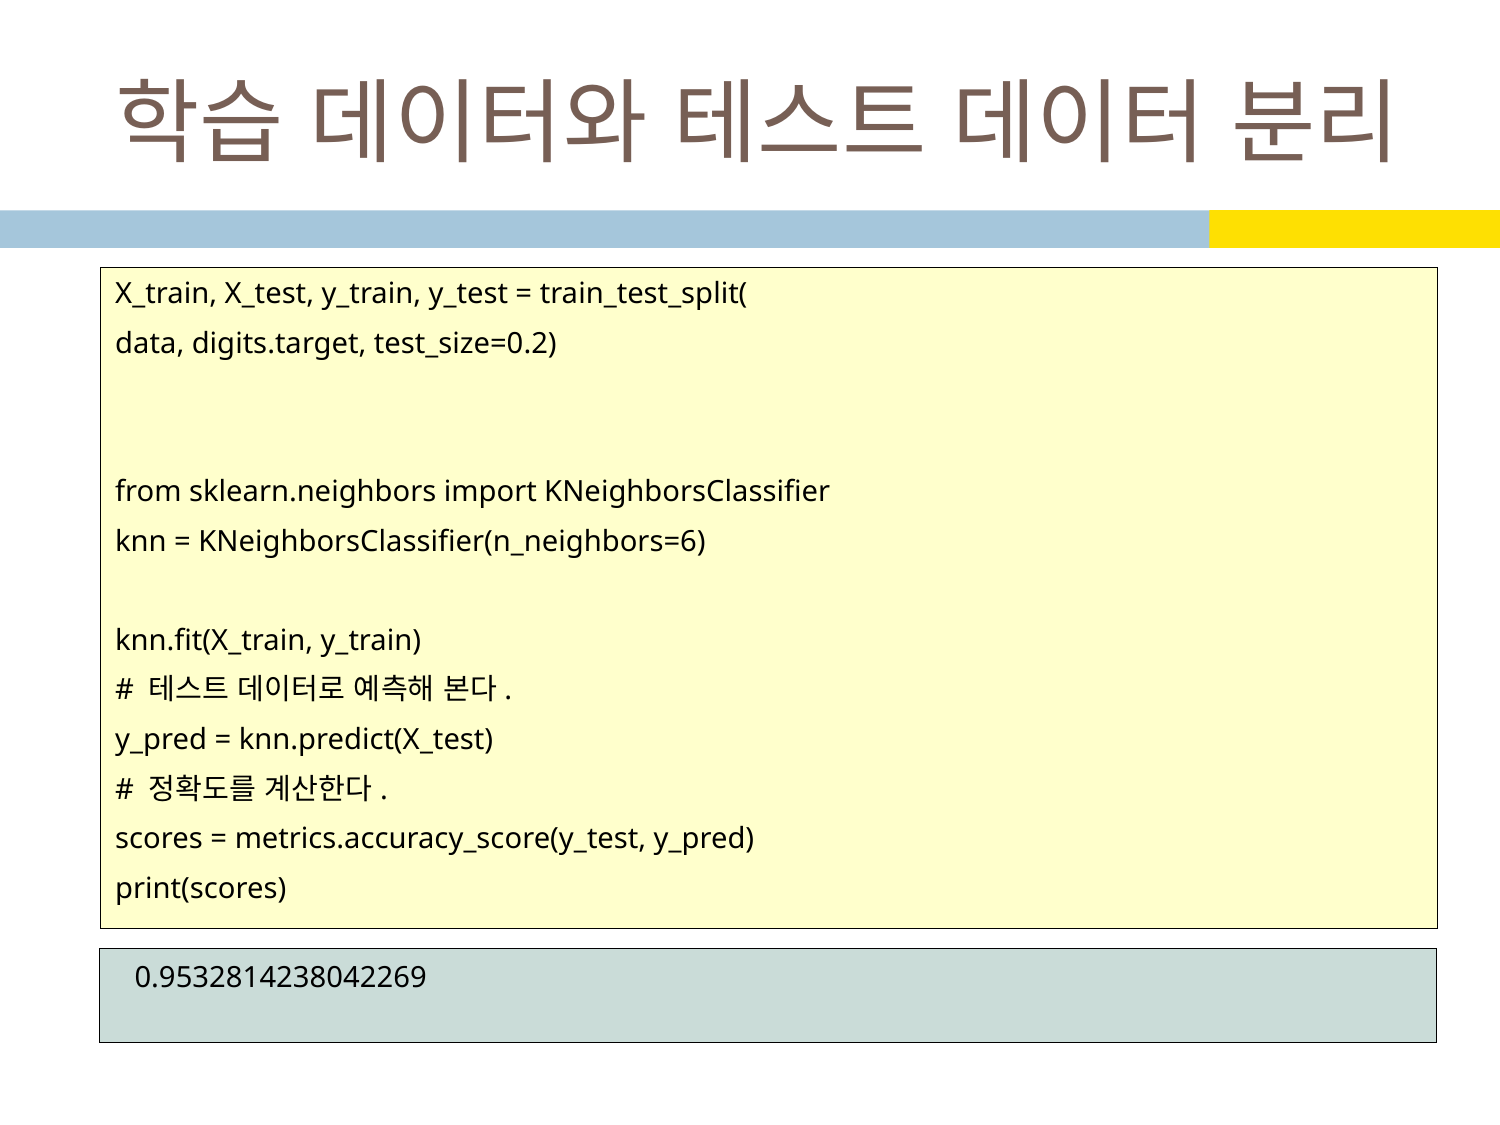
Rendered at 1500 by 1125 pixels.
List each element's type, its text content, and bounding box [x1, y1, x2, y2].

text_box X_train, X_test, y_train, y_test = train_test_split( data, digits.target, test_size=0.2) from sklearn.neighbors import KNeighborsClassifier knn = KNeighborsClassifier(n_neighbors=6) knn.fit(X_train, y_train) # 테스트 데이터로 예측해 본다. y_pred = knn.predict(X_test) # 정확도를 계산한다. scores = metrics.accuracy_score(y_test, y_pred) print(scores) [100, 267, 1438, 929]
title 학습 데이터와 테스트 데이터 분리 [100, 37, 1438, 200]
text_box 0.9532814238042269 [99, 948, 1437, 1043]
